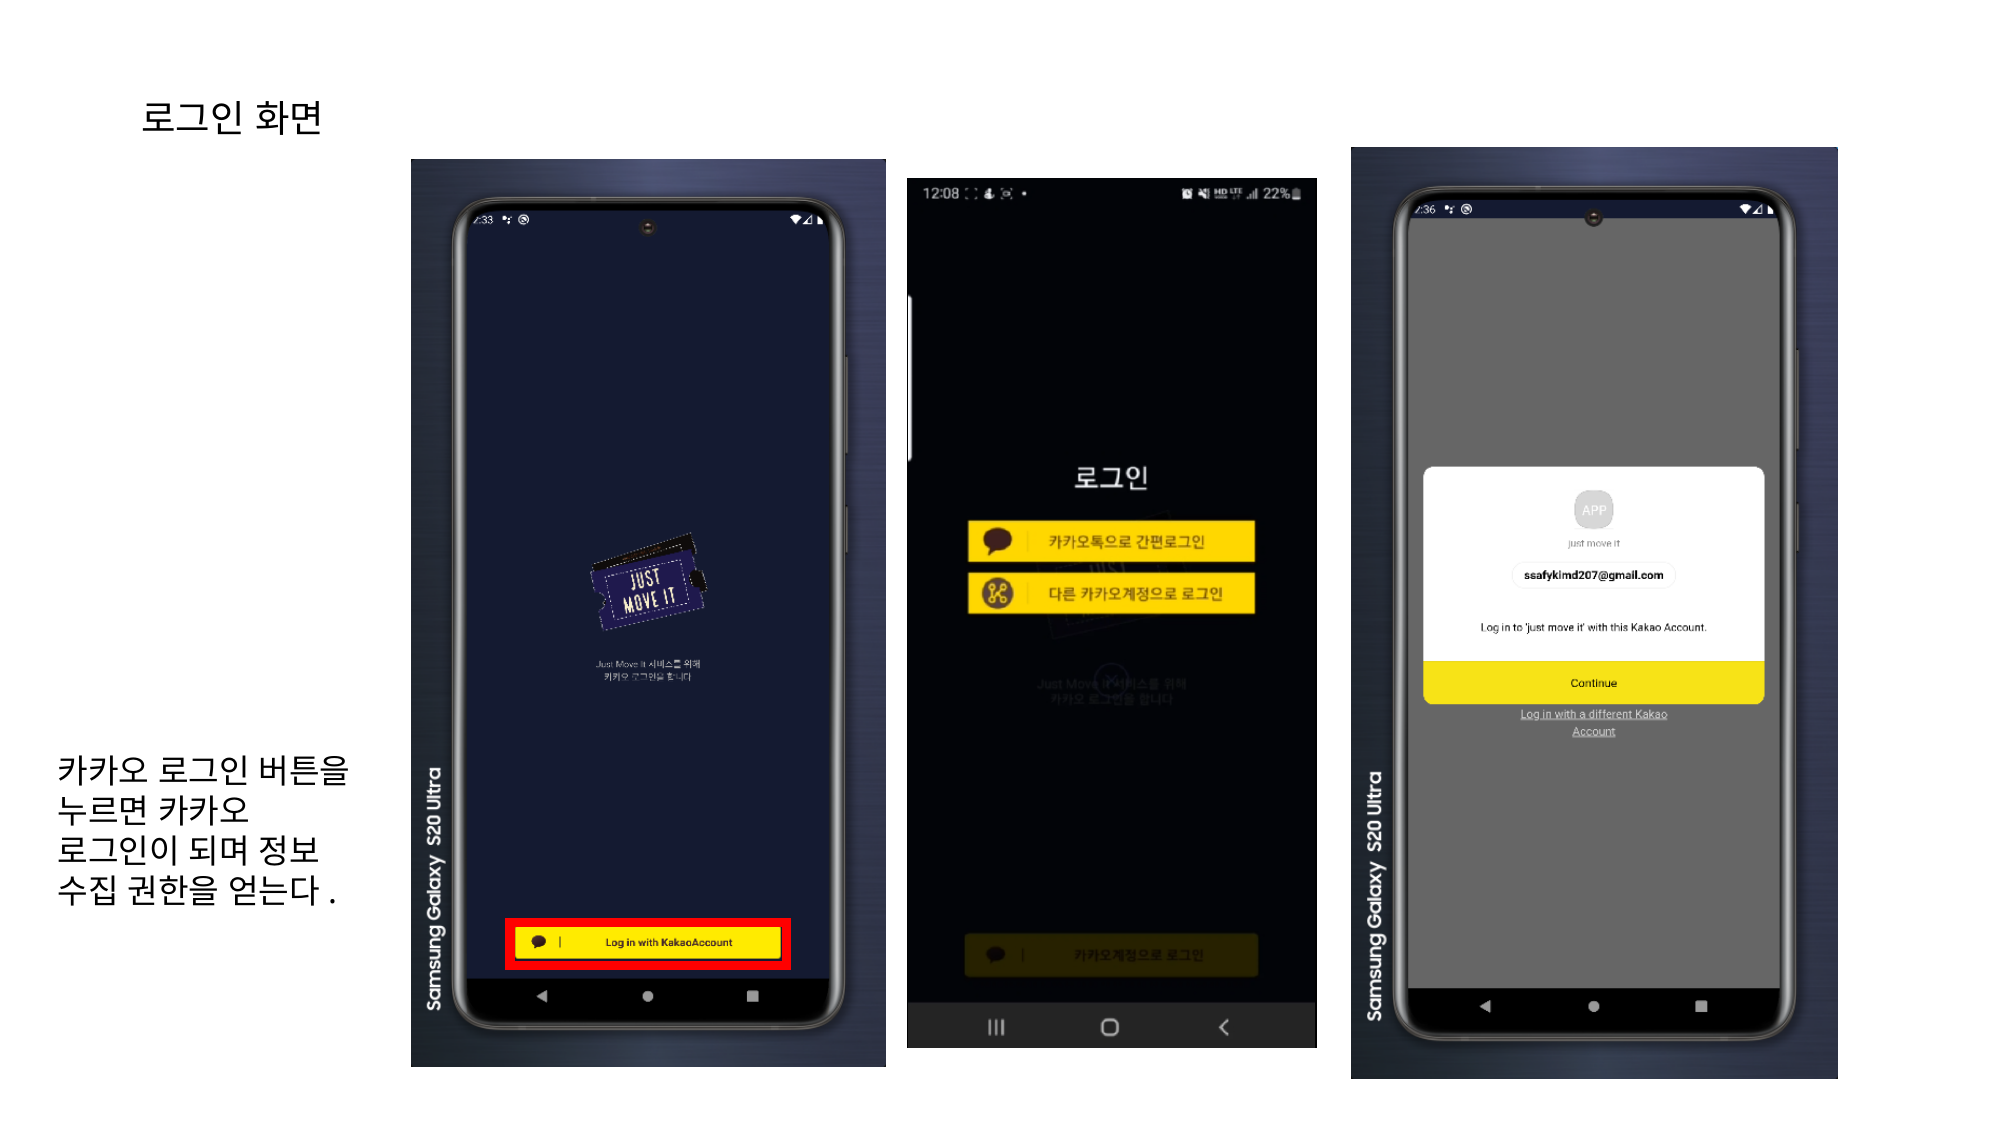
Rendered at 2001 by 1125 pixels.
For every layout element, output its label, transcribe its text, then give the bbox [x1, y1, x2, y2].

text_box 카카오 로그인 버튼을 누르면 카카오 로그인이 되며 정보 수집 권한을 얻는다. [42, 742, 394, 918]
picture [1351, 147, 1838, 1079]
text_box 로그인 화면 [126, 87, 706, 148]
picture [411, 159, 886, 1067]
picture [906, 178, 1317, 1048]
